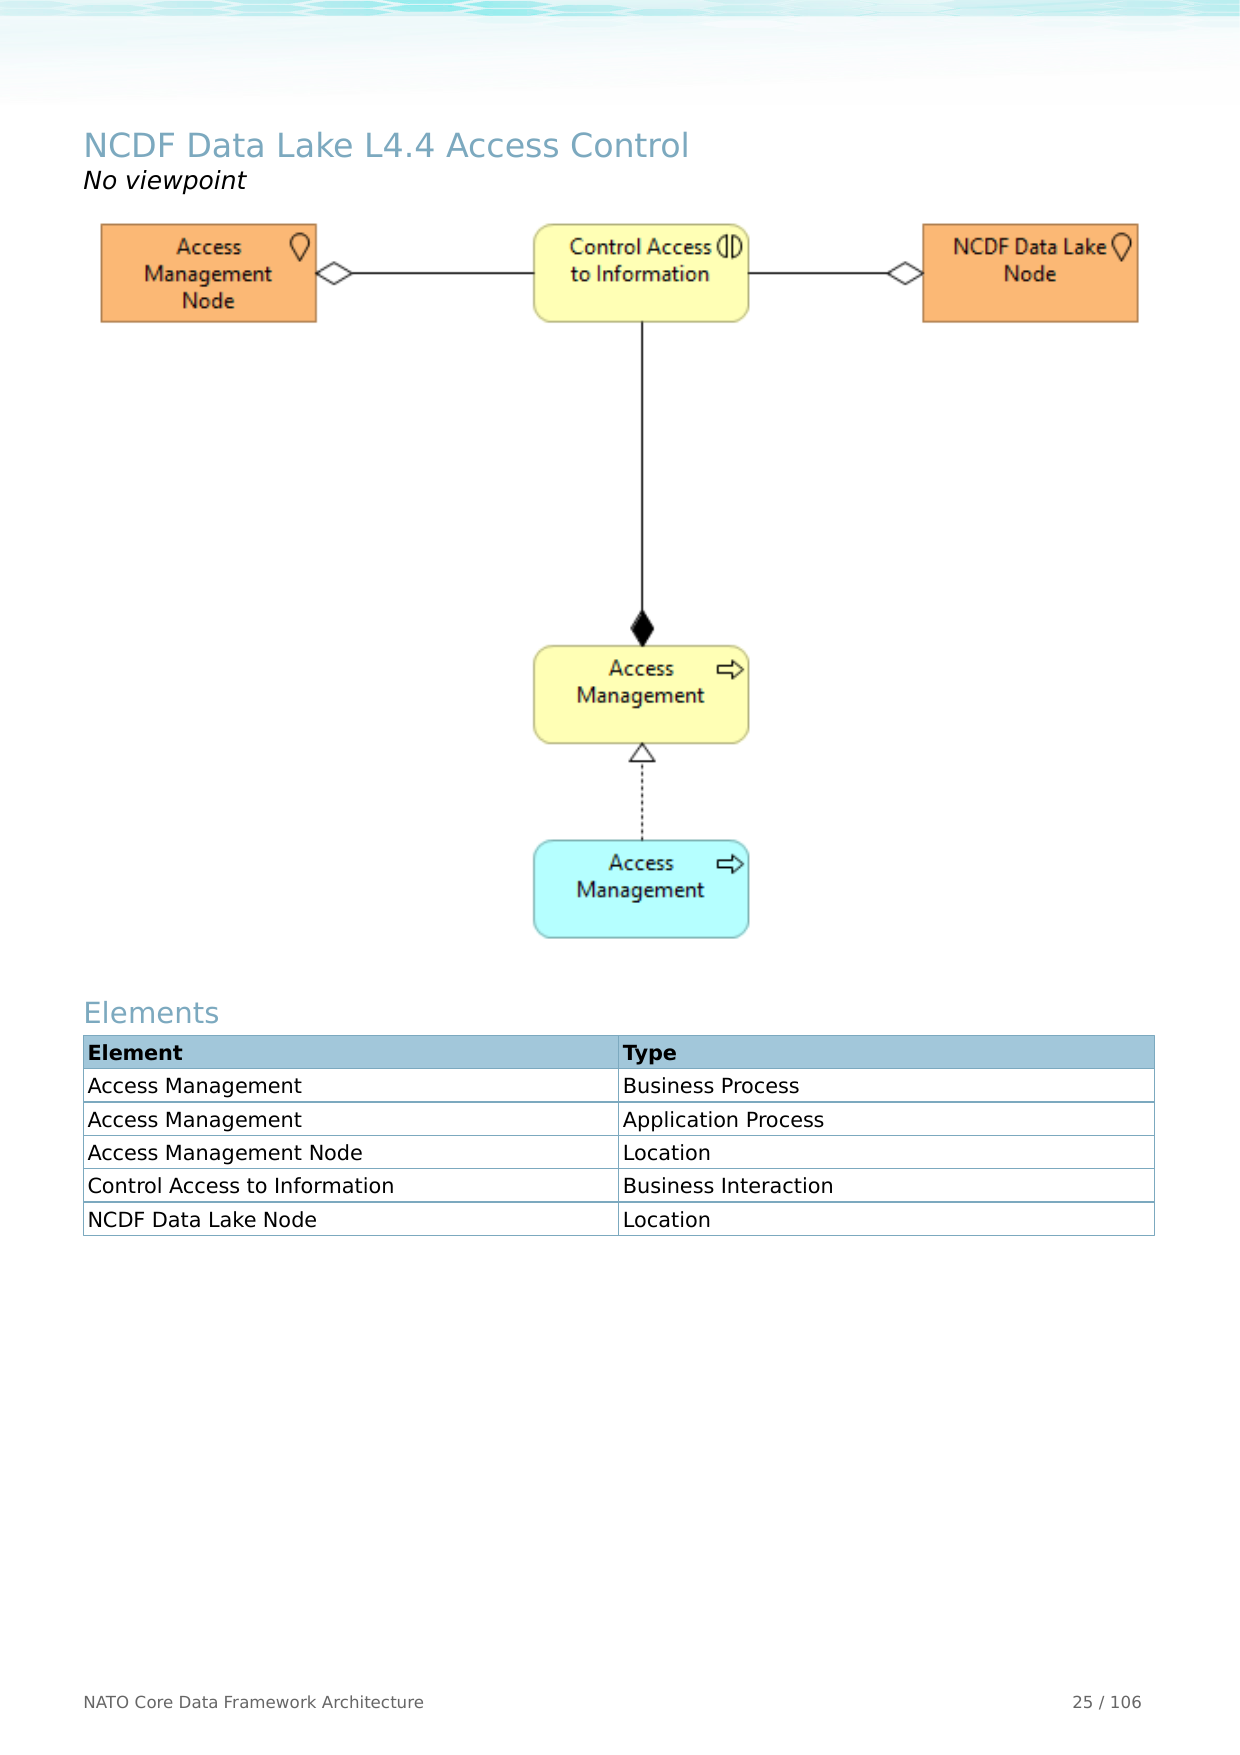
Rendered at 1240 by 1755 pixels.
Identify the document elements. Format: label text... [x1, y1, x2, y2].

text_box Location [618, 1202, 1155, 1236]
picture [83, 205, 1157, 957]
text_box NCDF Data Lake Node [83, 1202, 618, 1236]
text_box Access Management [83, 1102, 618, 1135]
text_box Business Interaction [618, 1168, 1155, 1202]
text_box No viewpoint [83, 164, 1157, 196]
text_box Application Process [618, 1102, 1155, 1135]
text_box Element [83, 1035, 618, 1068]
text_box Control Access to Information [83, 1168, 618, 1202]
text_box Business Process [618, 1068, 1155, 1102]
text_box Location [618, 1135, 1155, 1168]
text_box NCDF Data Lake L4.4 Access Control [83, 124, 1157, 164]
text_box / 106 [1093, 1649, 1157, 1755]
picture [0, 0, 1240, 105]
text_box Access Management Node [83, 1135, 618, 1168]
text_box 25 [924, 1649, 1093, 1755]
text_box Type [618, 1035, 1155, 1068]
text_box Access Management [83, 1068, 618, 1102]
text_box NATO Core Data Framework Architecture [83, 1649, 924, 1755]
text_box Elements [83, 965, 1155, 1030]
